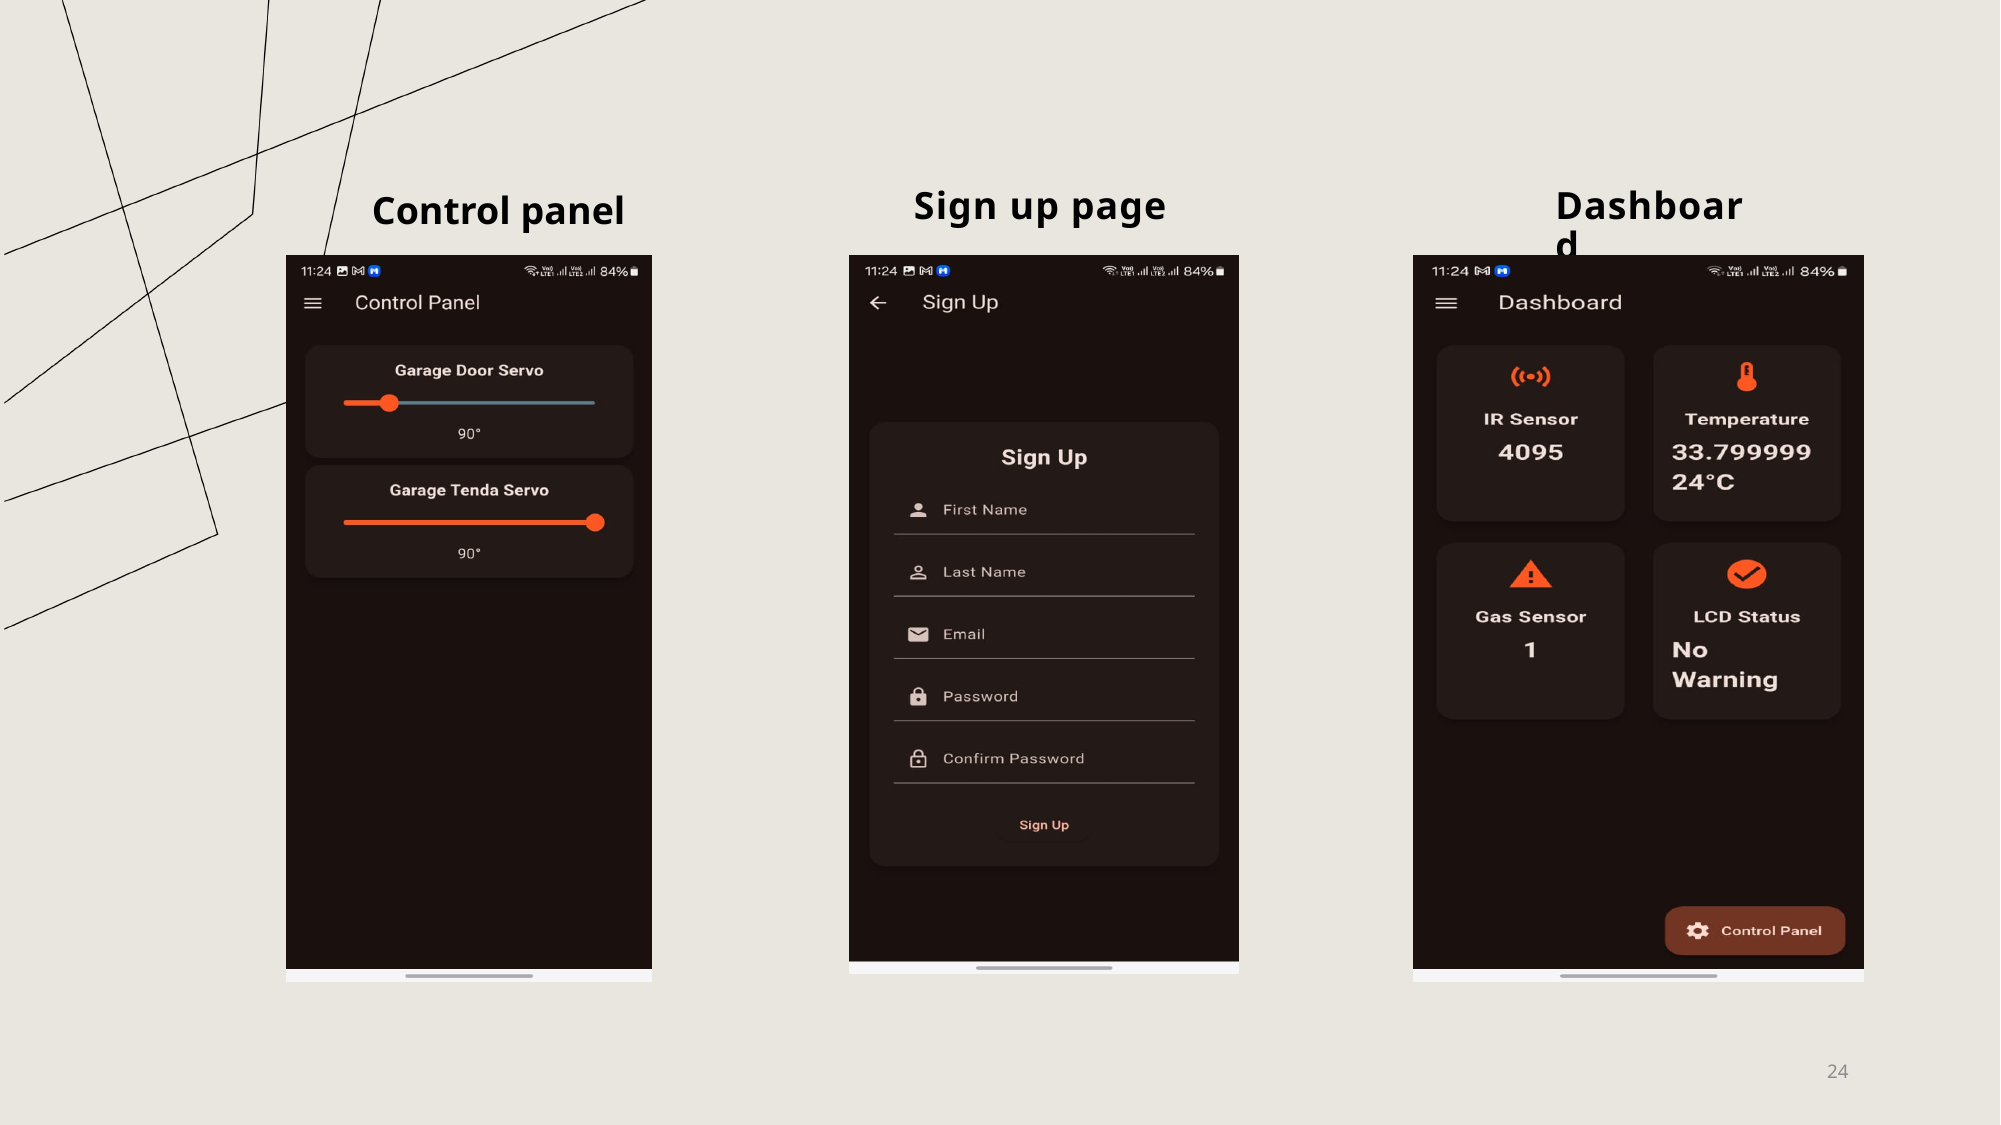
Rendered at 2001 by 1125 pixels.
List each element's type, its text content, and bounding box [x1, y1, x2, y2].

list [1413, 255, 1864, 982]
slide_number 24 [1701, 1042, 1864, 1103]
list Dashboard [1540, 179, 1774, 255]
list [849, 255, 1239, 974]
text_box Control panel [357, 179, 652, 240]
list Sign up page [898, 179, 1221, 255]
picture [4, 0, 676, 982]
